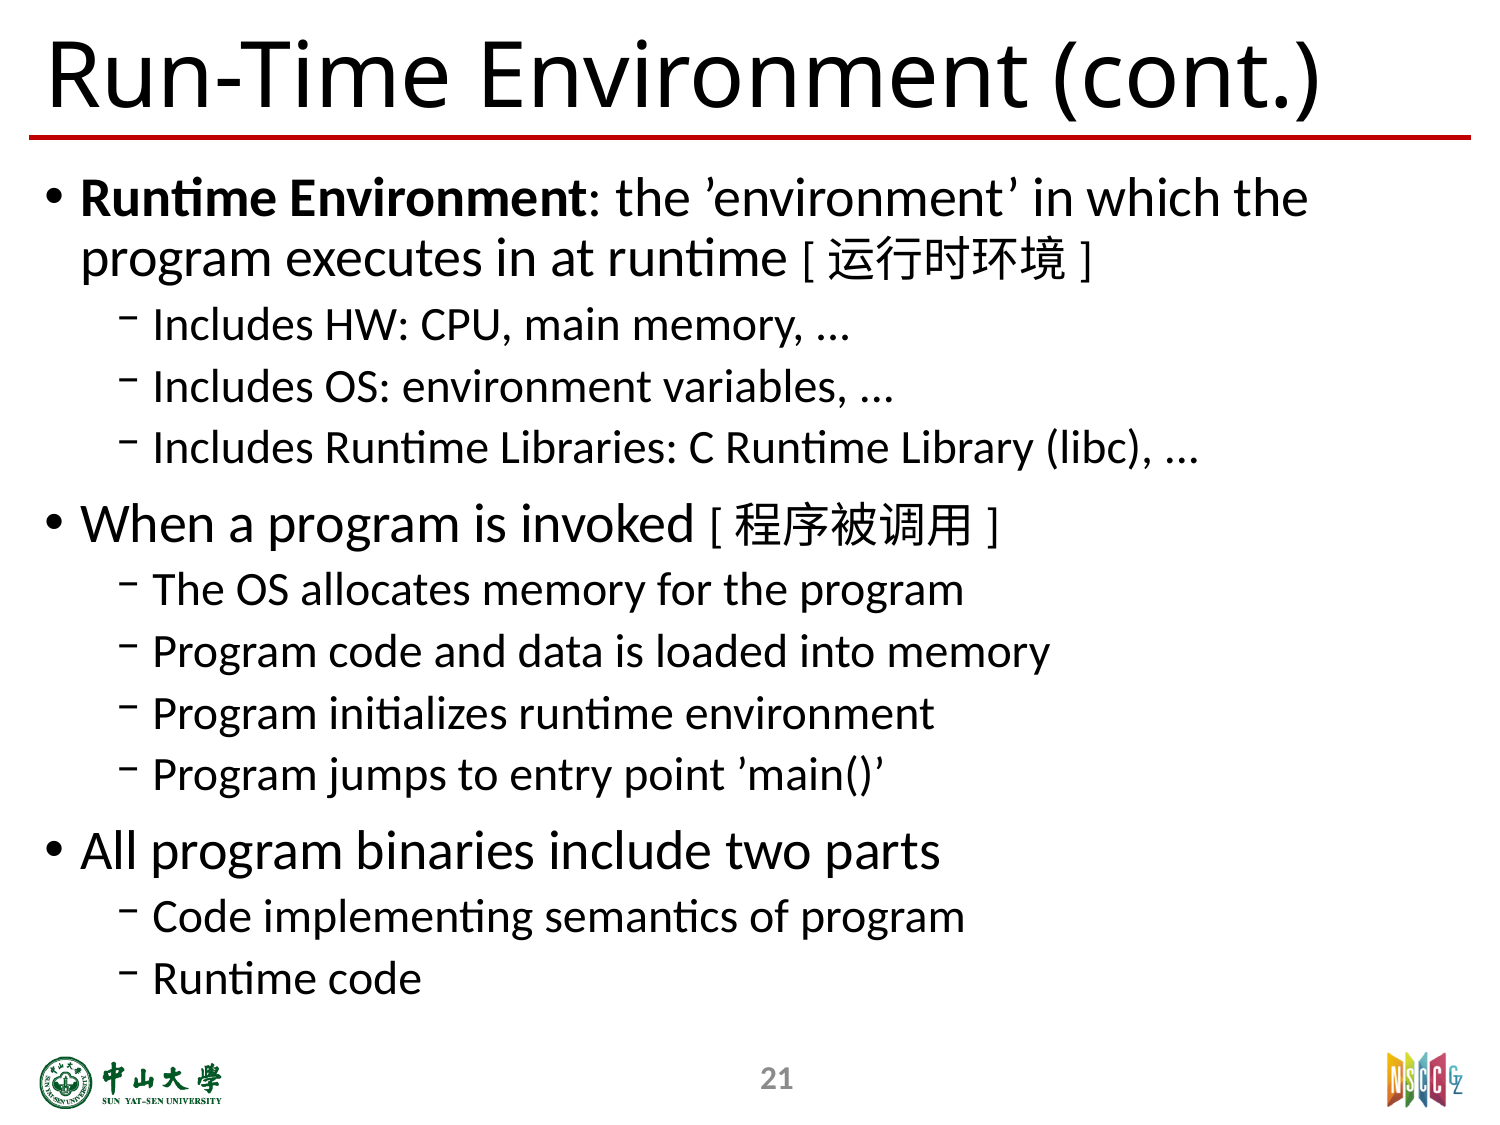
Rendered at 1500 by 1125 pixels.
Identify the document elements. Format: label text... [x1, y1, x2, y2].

picture [1376, 1042, 1471, 1116]
title Run-Time Environment (cont.) [29, 19, 1471, 138]
picture [29, 1049, 231, 1118]
slide_number 21 [608, 1045, 946, 1106]
list Runtime Environment: the ’environment’ in which the program executes in at runtime ­[运行时环境] Includes HW: CPU, main memory, ... Includes OS: environment variables, ... Includes Runtime Libraries: C Runtime Library (libc), ... When a program is invoked [程序被调用] The OS allocates memory for the program Program code and data is loaded into memory Program initializes runtime environment Program jumps to entry point ’main()’ All program binaries include two parts Code implementing semantics of program Runtime code [29, 160, 1471, 1014]
